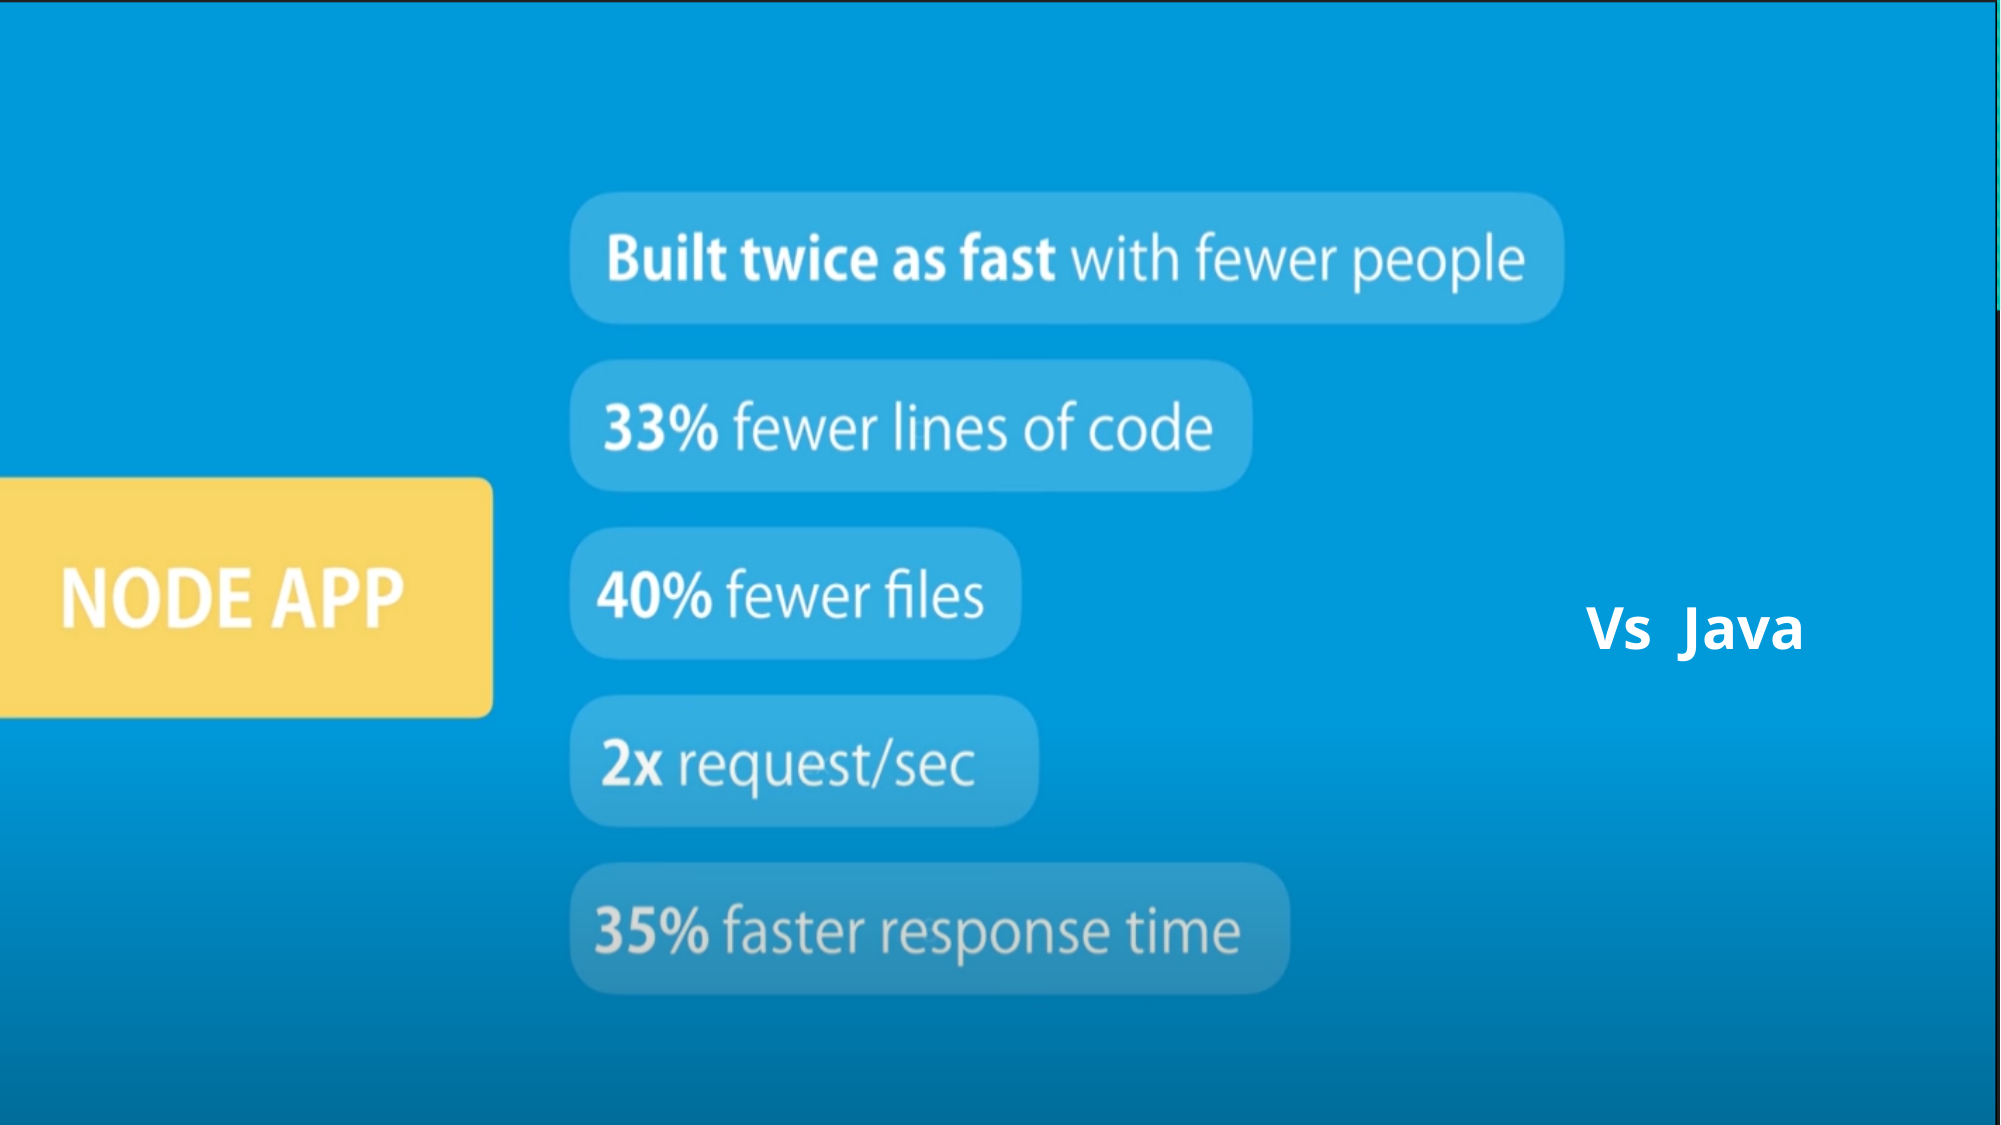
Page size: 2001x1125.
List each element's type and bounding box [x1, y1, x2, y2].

list [0, 0, 1997, 1125]
